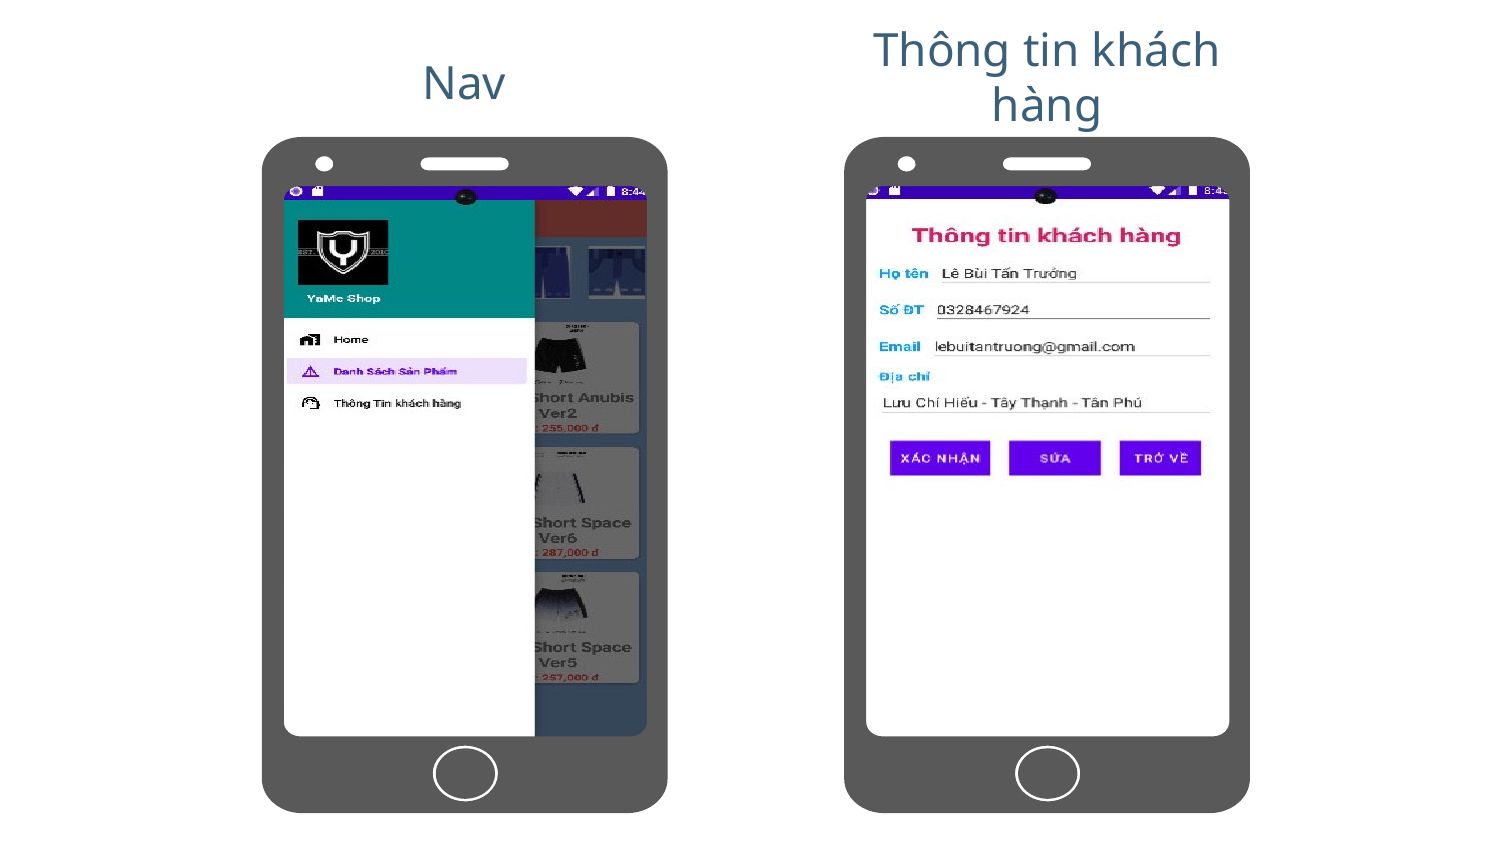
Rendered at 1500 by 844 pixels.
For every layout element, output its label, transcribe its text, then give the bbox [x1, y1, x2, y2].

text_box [843, 136, 1251, 814]
text_box Nav [283, 48, 645, 113]
text_box Thông tin khách hàng [837, 43, 1257, 108]
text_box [261, 136, 668, 814]
